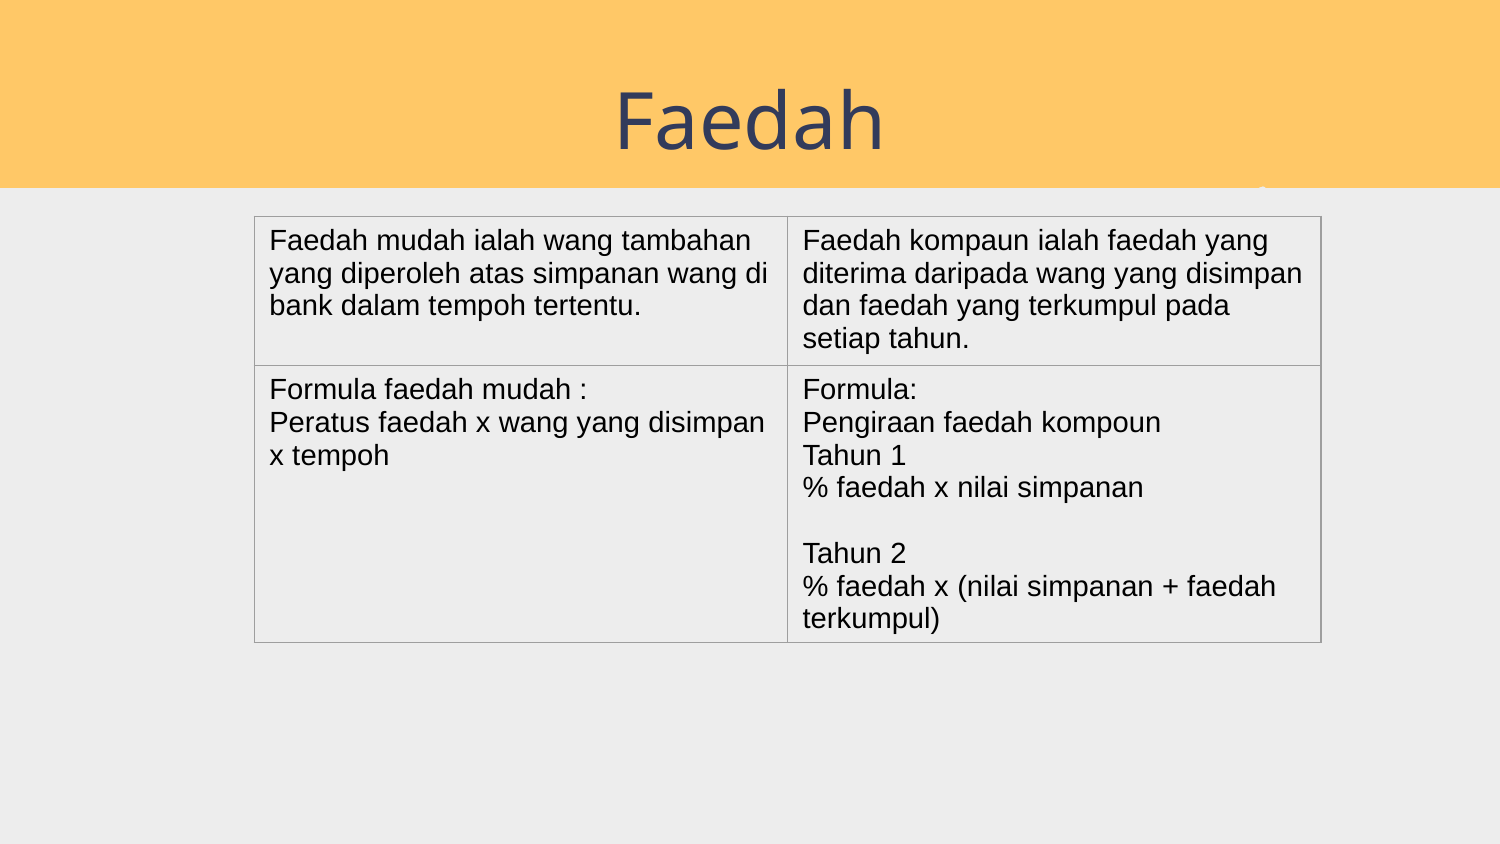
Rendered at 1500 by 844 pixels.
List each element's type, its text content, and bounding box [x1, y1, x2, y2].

table_cell Formula faedah mudah : Peratus faedah x wang yang disimpan x tempoh [255, 366, 787, 642]
table_cell Formula: Pengiraan faedah kompoun Tahun 1 % faedah x nilai simpanan Tahun 2 % faedah x (nilai simpanan + faedah terkumpul) [788, 366, 1320, 642]
title Faedah [116, 55, 1383, 172]
text_box [106, 513, 1104, 747]
table_header Faedah kompaun ialah faedah yang diterima daripada wang yang disimpan dan faedah yang terkumpul pada setiap tahun. [788, 217, 1320, 365]
table_header Faedah mudah ialah wang tambahan yang diperoleh atas simpanan wang di bank dalam tempoh tertentu. [255, 217, 787, 365]
